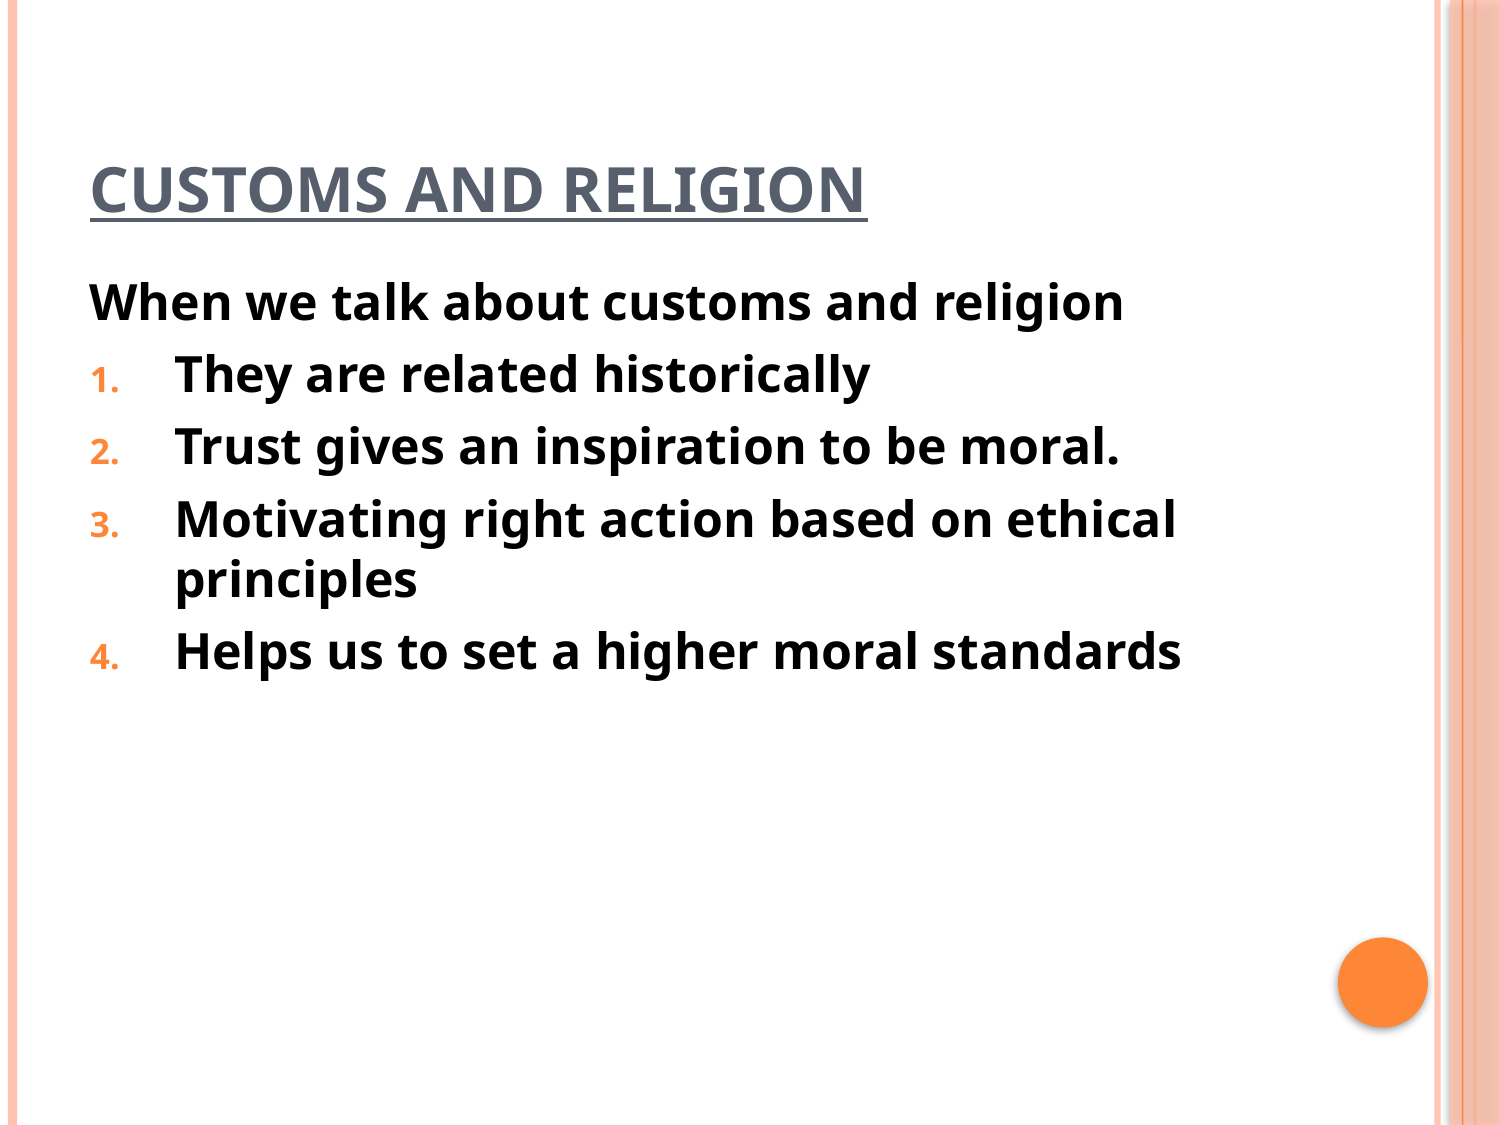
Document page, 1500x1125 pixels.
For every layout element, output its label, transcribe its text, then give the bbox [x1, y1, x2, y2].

title CUSTOMS AND RELIGION [75, 45, 1300, 233]
list When we talk about customs and religion They are related historically Trust gives an inspiration to be moral. Motivating right action based on ethical principles Helps us to set a higher moral standards [75, 262, 1300, 1062]
